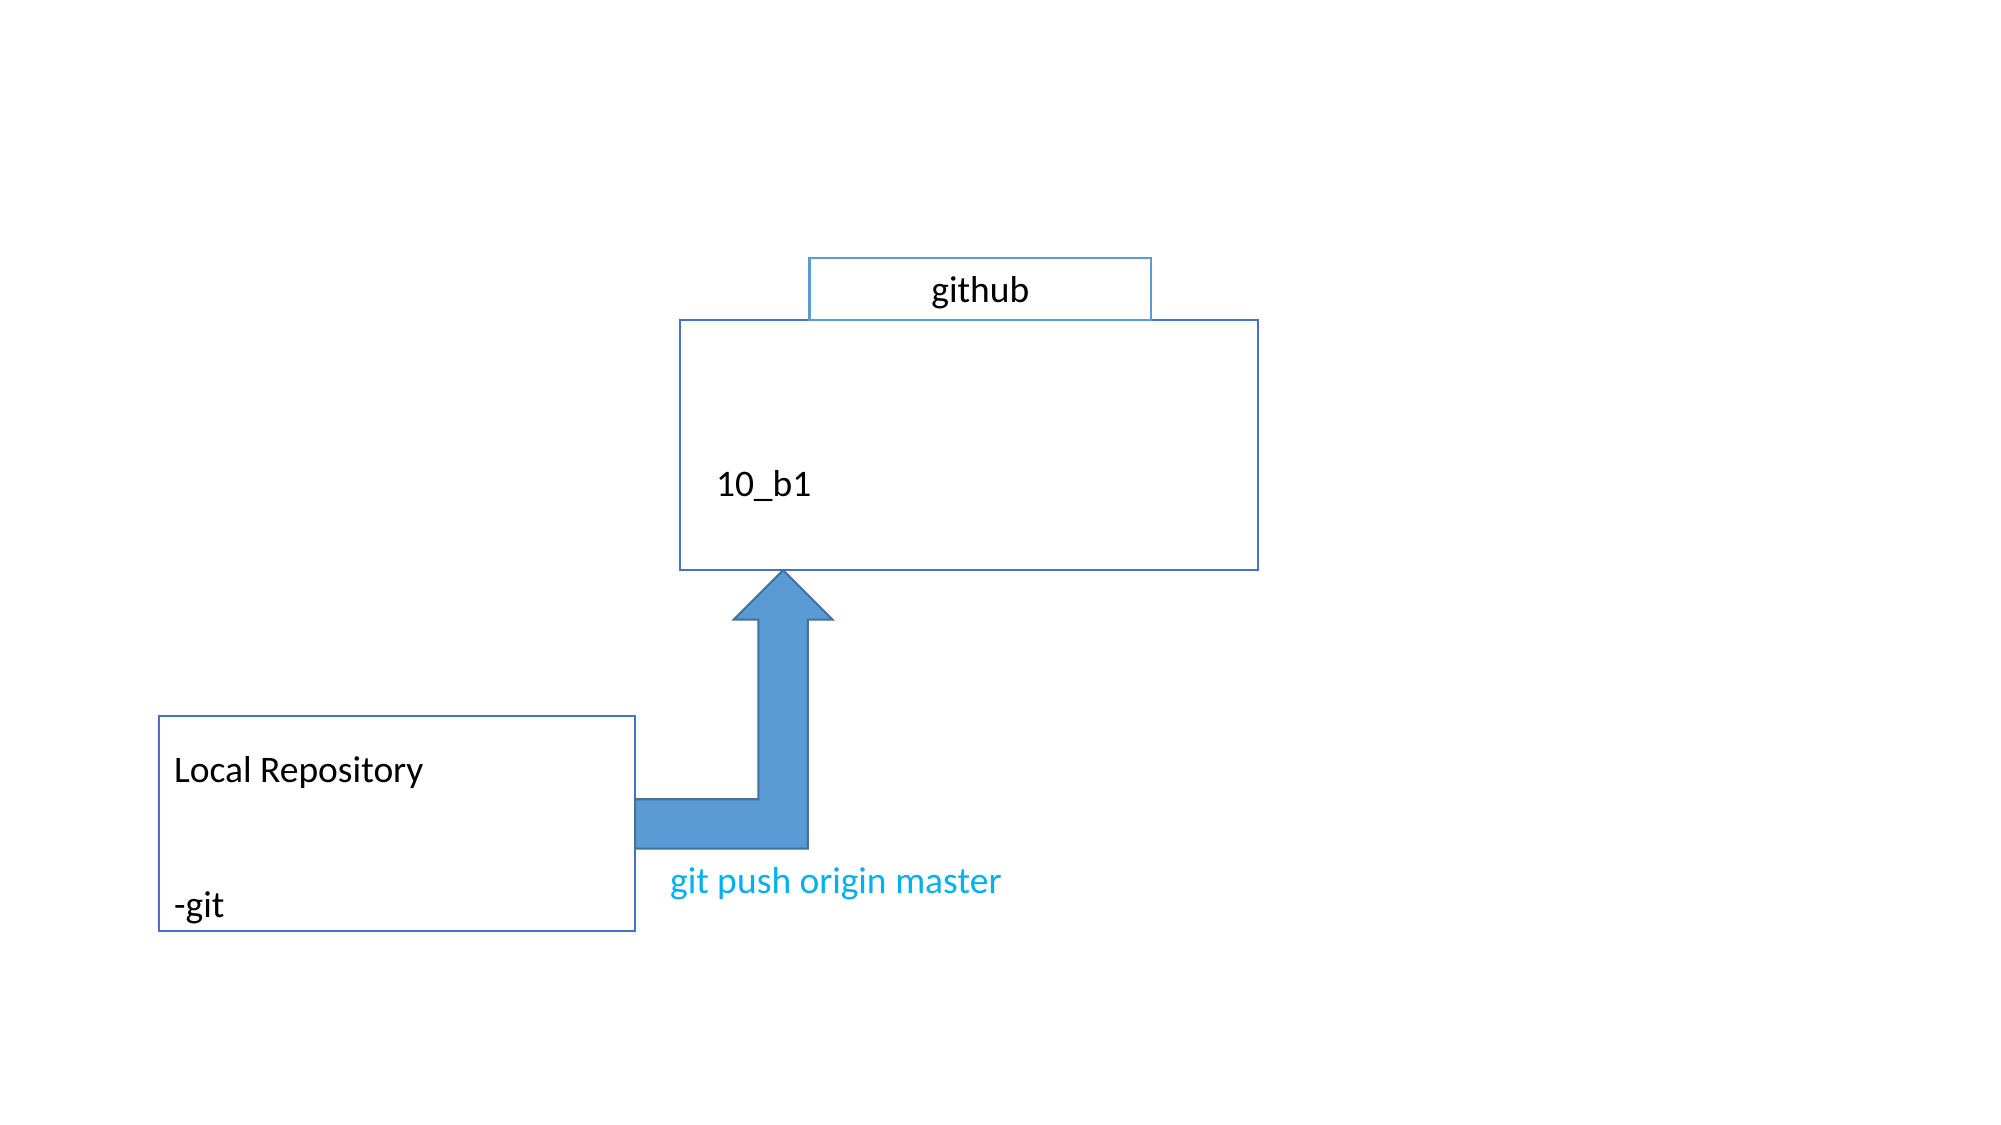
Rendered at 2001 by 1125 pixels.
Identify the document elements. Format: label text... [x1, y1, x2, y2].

text_box github [809, 258, 1152, 318]
text_box [158, 715, 636, 932]
text_box [679, 319, 1259, 571]
text_box 10_b1 [701, 451, 1117, 557]
text_box git push origin master [655, 848, 1034, 909]
text_box [636, 568, 835, 850]
text_box Local Repository -git [159, 737, 636, 933]
text_box [808, 257, 1152, 321]
